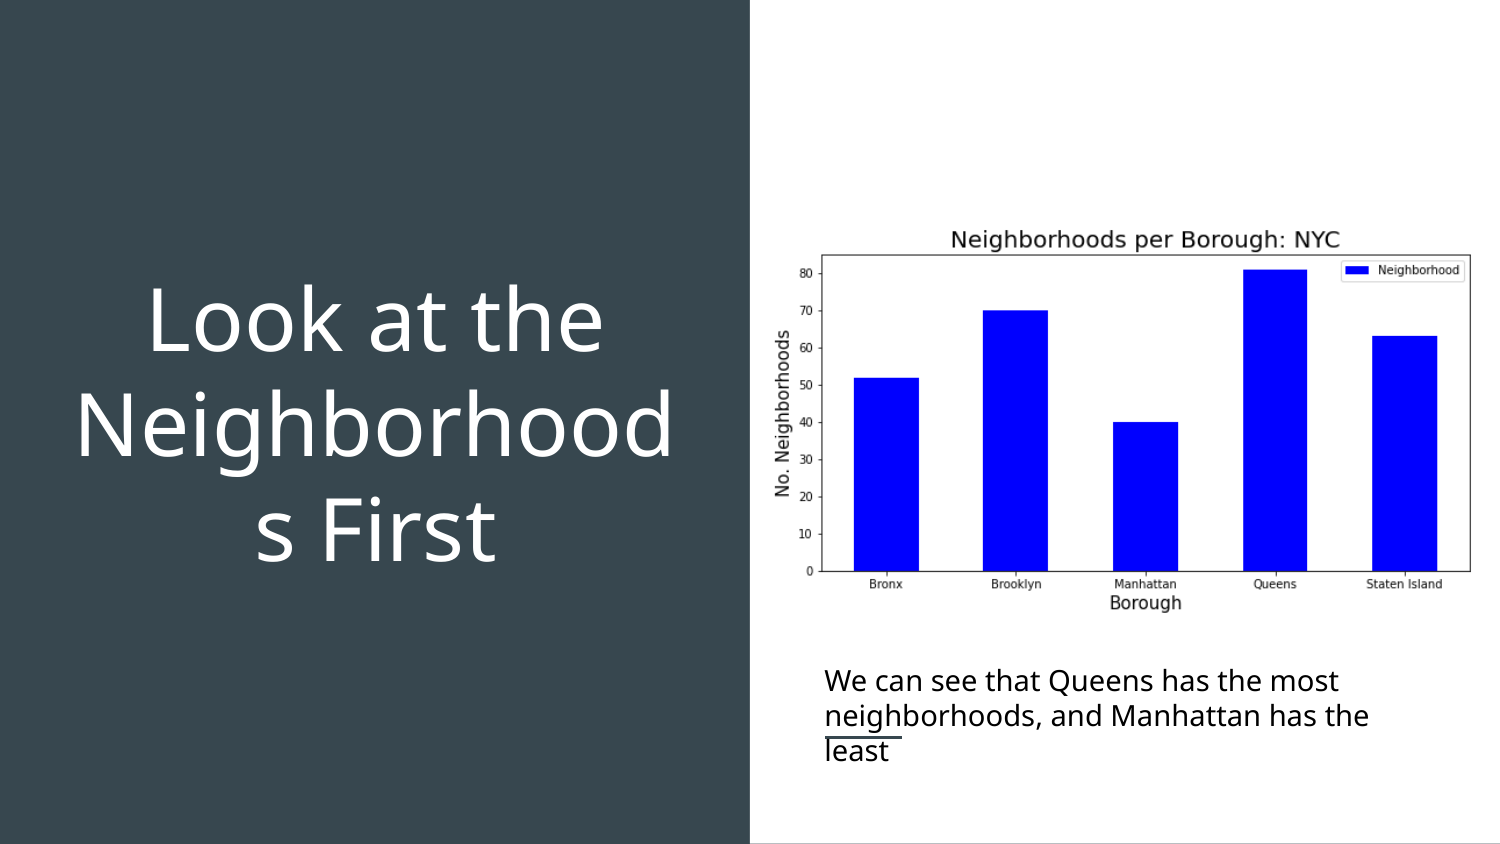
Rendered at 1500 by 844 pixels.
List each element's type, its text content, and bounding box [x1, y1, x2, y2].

picture [768, 222, 1478, 622]
title Look at the Neighborhoods First [43, 284, 708, 560]
text_box We can see that Queens has the most neighborhoods, and Manhattan has the least [809, 647, 1407, 746]
